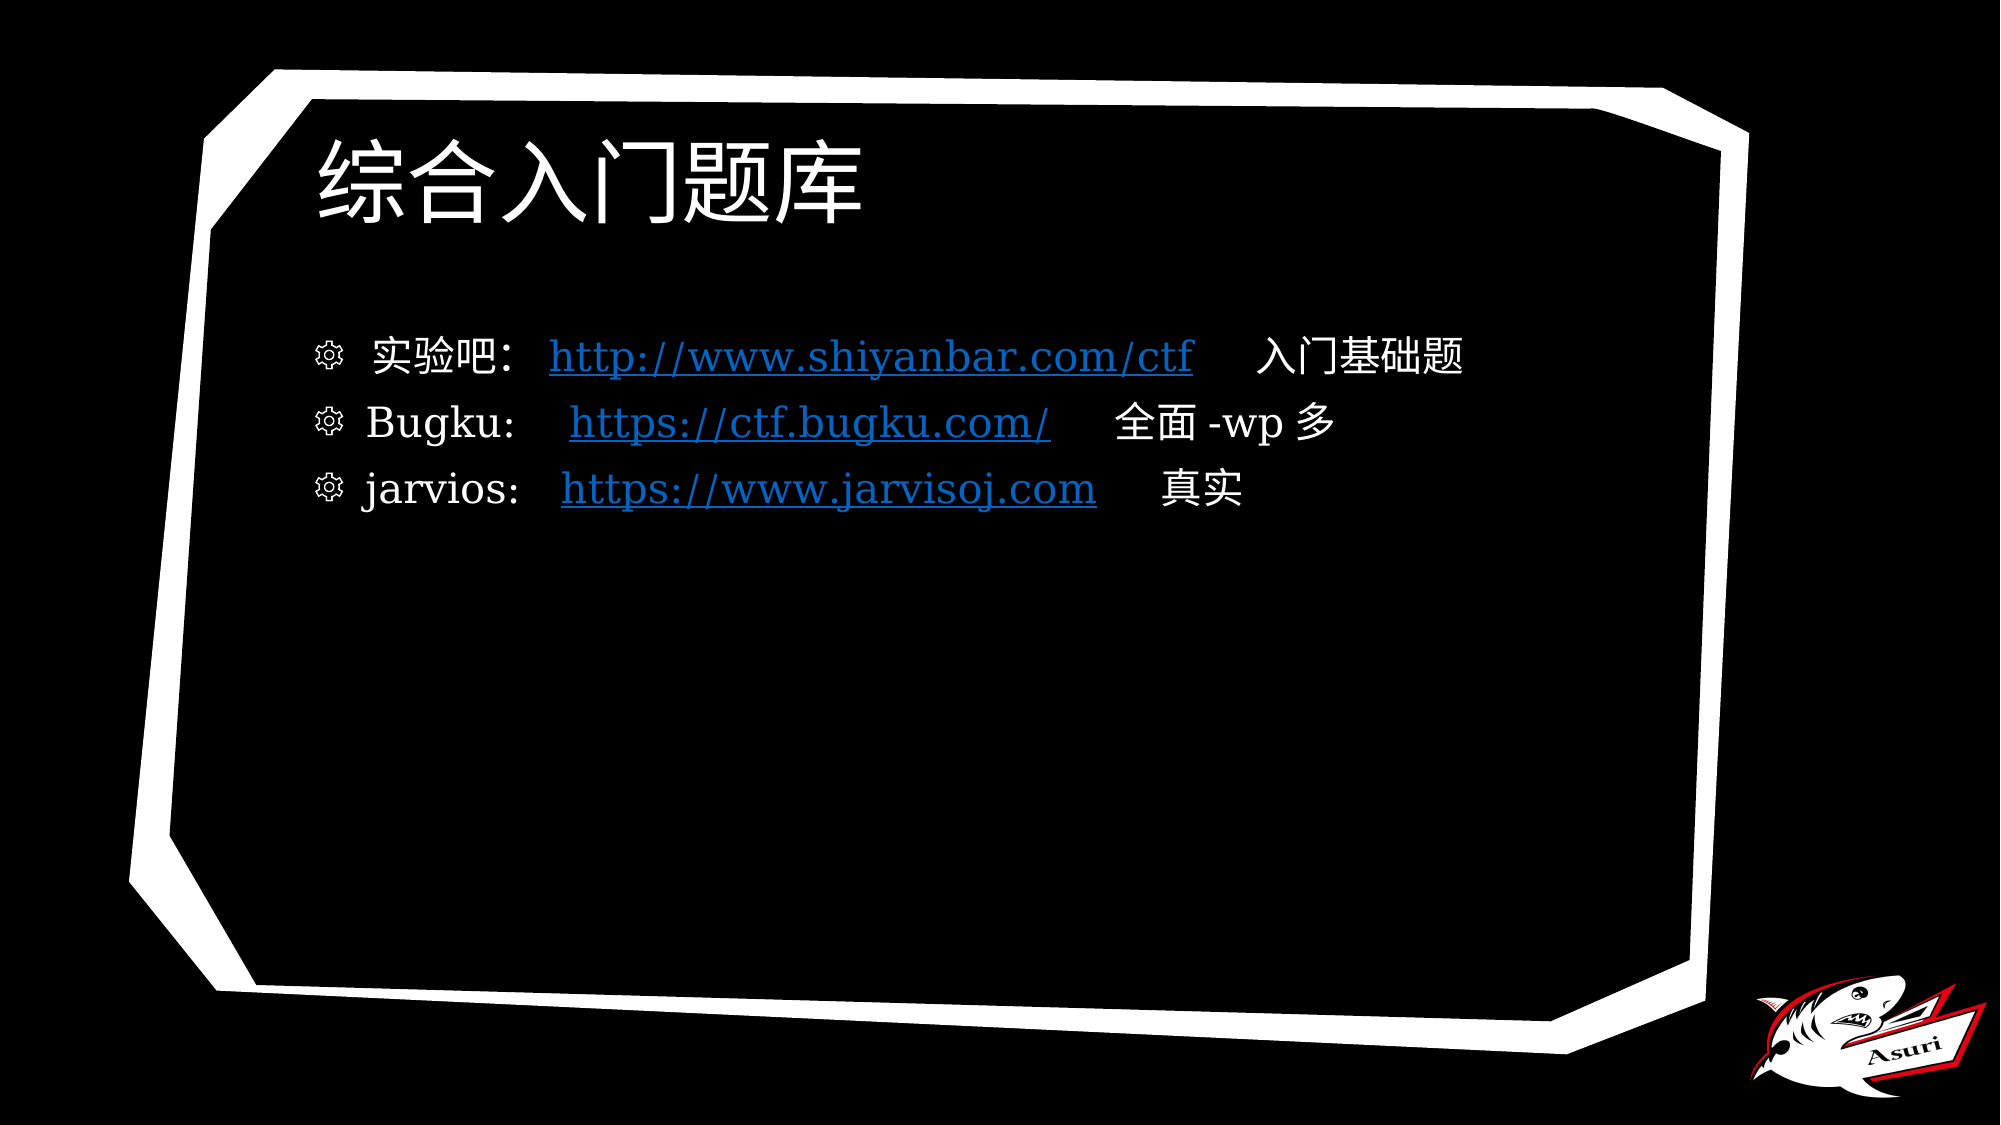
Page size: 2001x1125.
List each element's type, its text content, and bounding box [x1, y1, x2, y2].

picture [314, 340, 344, 370]
picture [1720, 946, 2000, 1125]
picture [314, 472, 344, 502]
text_box 实验吧：http://www.shiyanbar.com/ctf 入门基础题 Bugku: https://ctf.bugku.com/ 全面-wp多 jarvios: https://www.jarvisoj.com 真实 [299, 328, 1601, 834]
picture [314, 406, 344, 436]
title 综合入门题库 [300, 128, 1602, 246]
